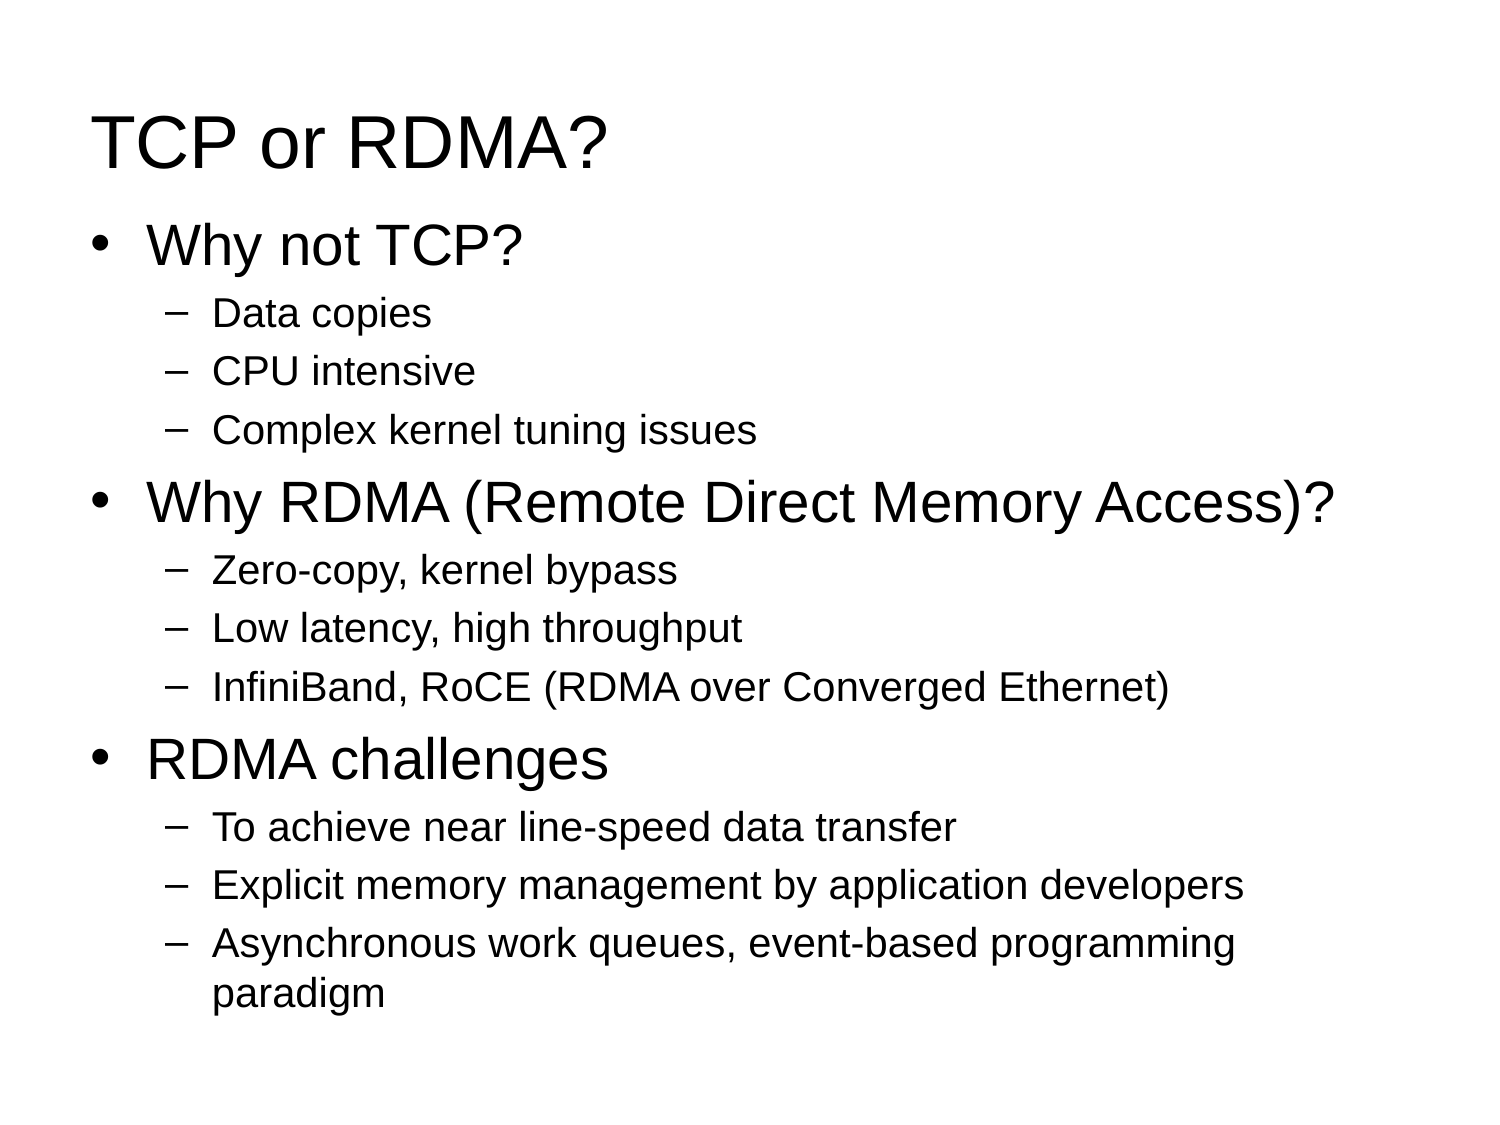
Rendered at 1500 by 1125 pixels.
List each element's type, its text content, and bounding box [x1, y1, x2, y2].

text_box Why not TCP? Data copies CPU intensive Complex kernel tuning issues Why RDMA (Remote Direct Memory Access)? Zero-copy, kernel bypass Low latency, high throughput InfiniBand, RoCE (RDMA over Converged Ethernet) RDMA challenges To achieve near line-speed data transfer Explicit memory management by application developers Asynchronous work queues, event-based programming paradigm [74, 200, 1425, 1041]
title TCP or RDMA? [75, 45, 1425, 200]
